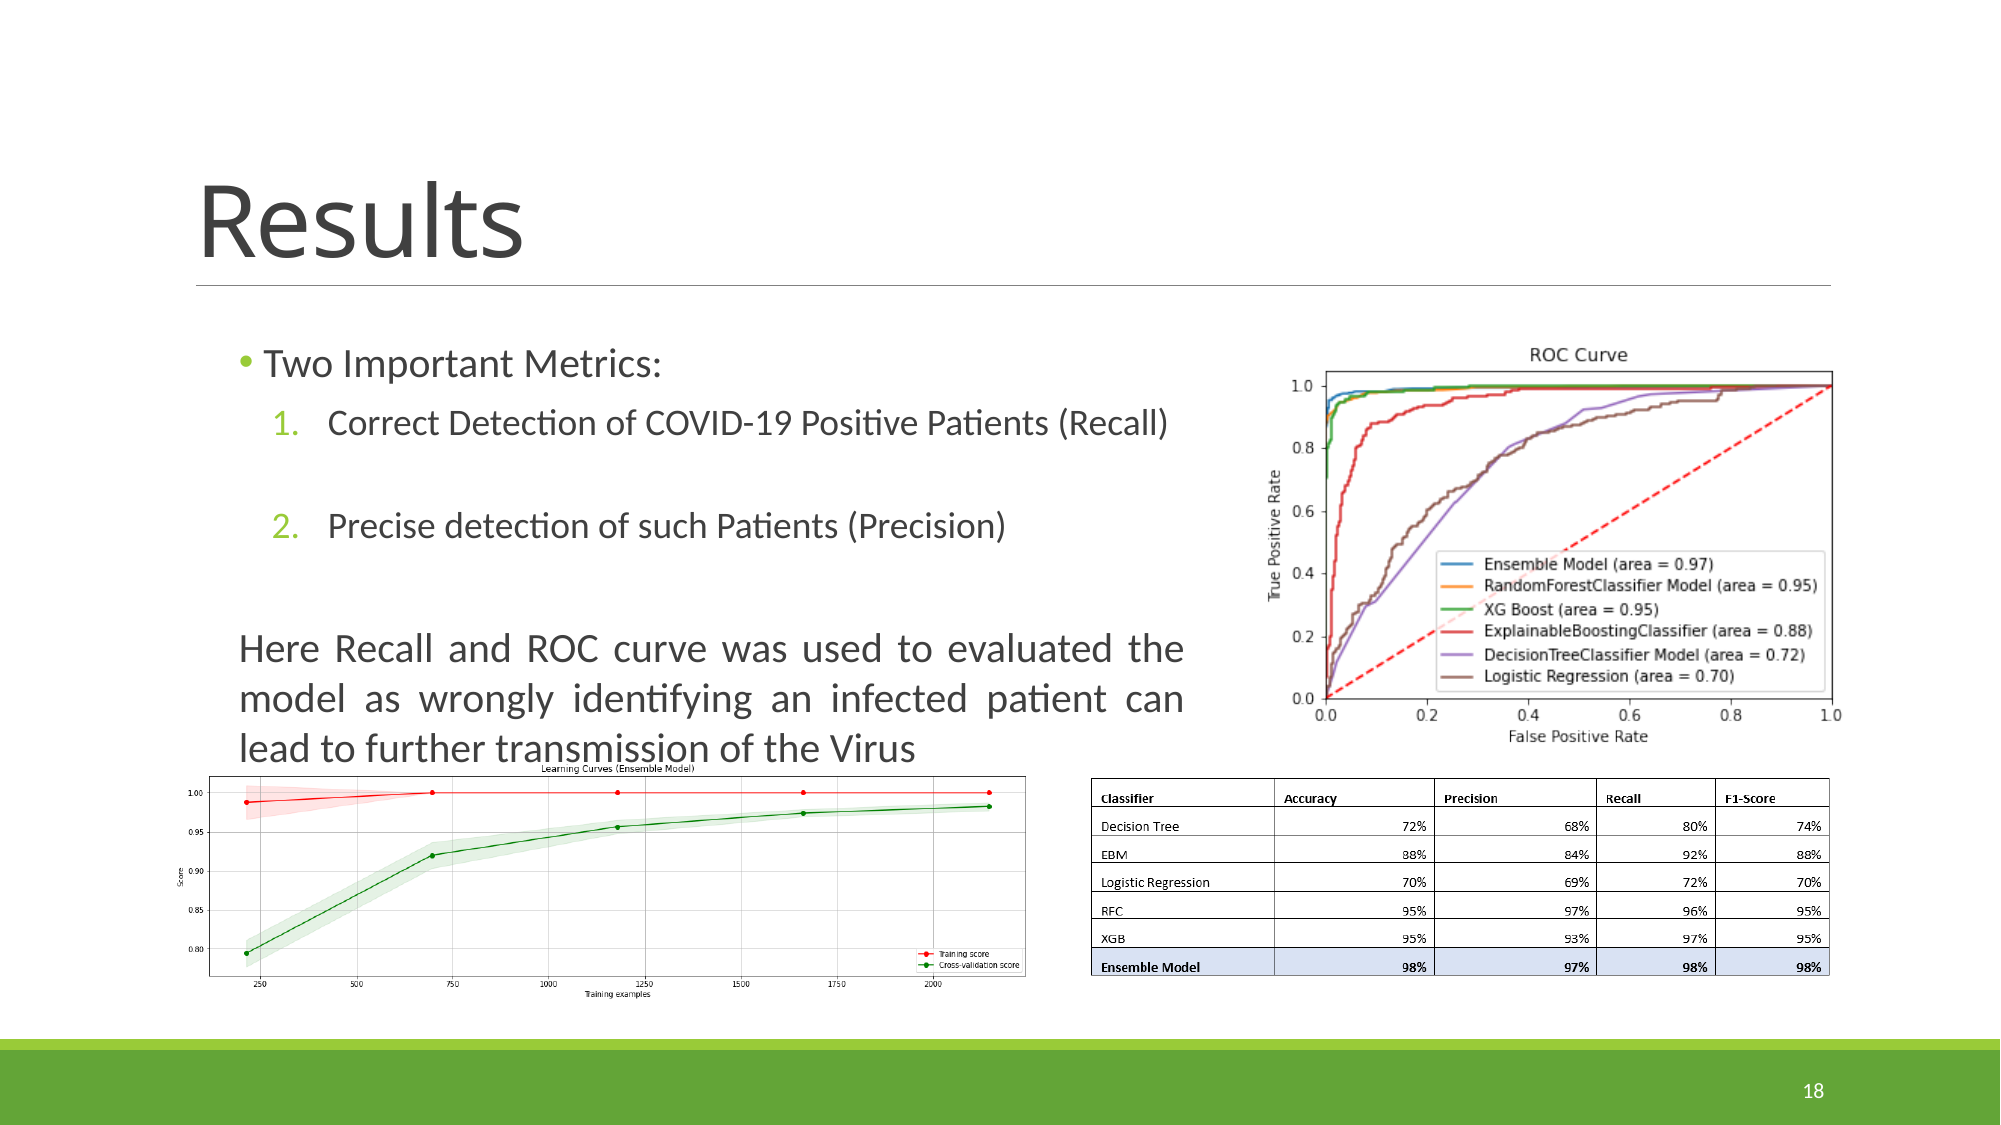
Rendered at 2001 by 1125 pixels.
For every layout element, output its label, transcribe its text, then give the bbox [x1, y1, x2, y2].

picture [1243, 317, 1897, 754]
picture [1089, 776, 1831, 977]
slide_number 18 [1624, 1059, 1840, 1120]
title Results [180, 47, 1830, 285]
text_box Two Important Metrics: Correct Detection of COVID-19 Positive Patients (Recall) Precise detection of such Patients (Precision) Here Recall and ROC curve was used to evaluated the model as wrongly identifying an infected patient can lead to further transmission of the Virus [179, 328, 1200, 731]
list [172, 762, 1028, 1002]
